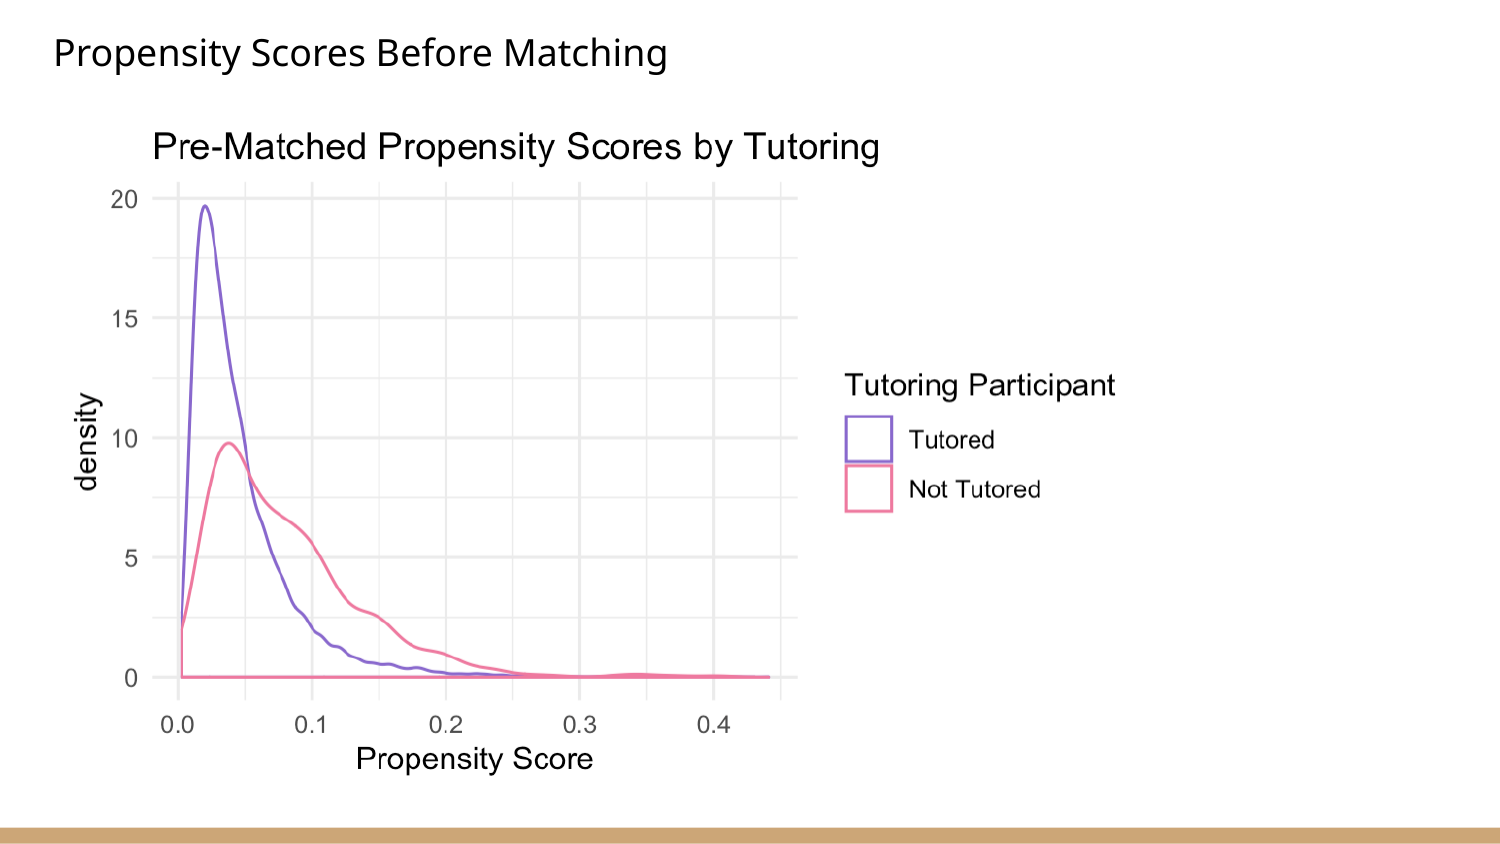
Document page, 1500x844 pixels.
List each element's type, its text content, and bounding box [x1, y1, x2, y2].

text_box Propensity Scores Before Matching [38, 14, 967, 111]
picture [50, 110, 1140, 794]
